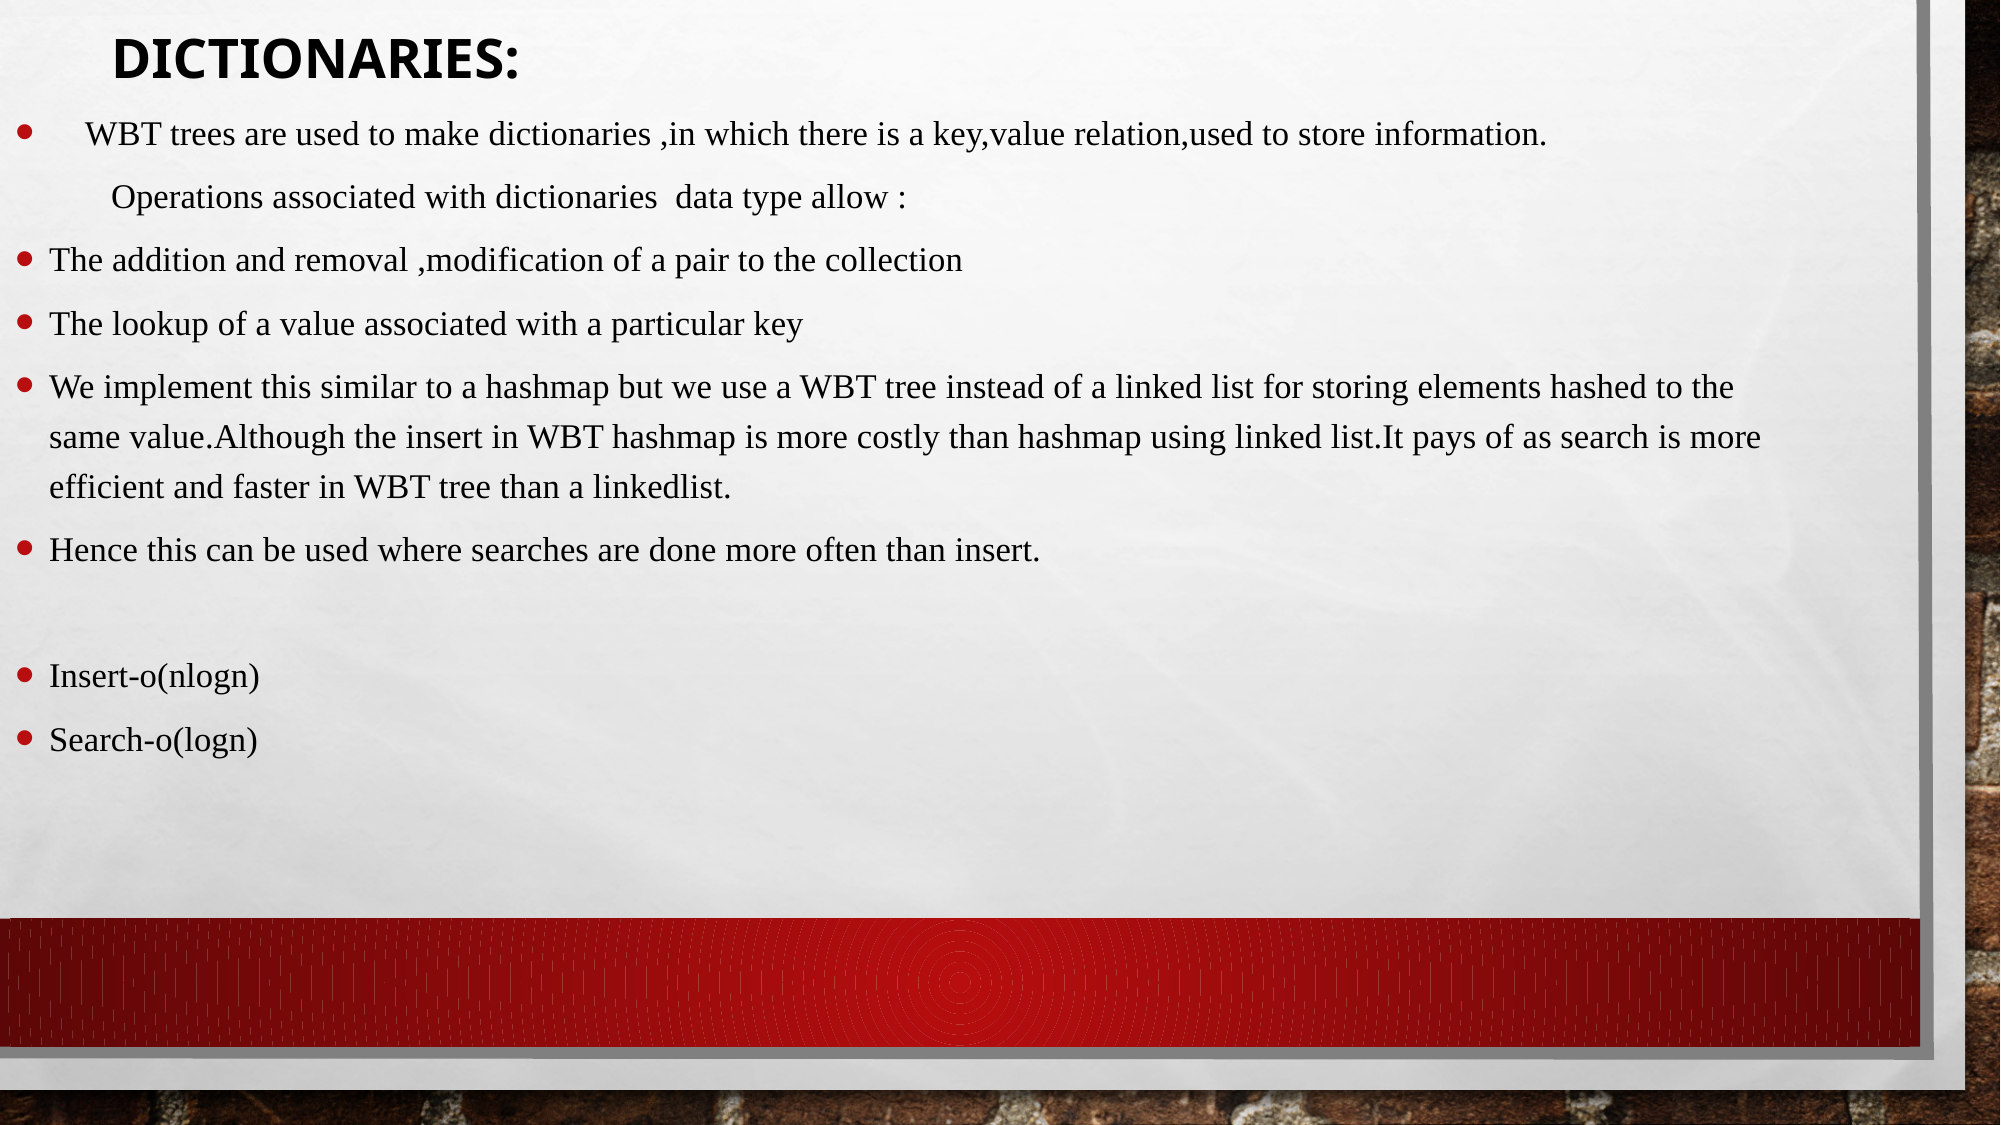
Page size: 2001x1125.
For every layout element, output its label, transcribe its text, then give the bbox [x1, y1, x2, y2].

picture [0, 0, 2000, 1125]
list Dictionaries: WBT trees are used to make dictionaries ,in which there is a key,value relation,used to store information. Operations associated with dictionaries data type allow : The addition and removal ,modification of a pair to the collection The lookup of a value associated with a particular key We implement this similar to a hashmap but we use a WBT tree instead of a linked list for storing elements hashed to the same value.Although the insert in WBT hashmap is more costly than hashmap using linked list.It pays of as search is more efficient and faster in WBT tree than a linkedlist. Hence this can be used where searches are done more often than insert. Insert-o(nlogn) Search-o(logn) [0, 0, 1818, 882]
